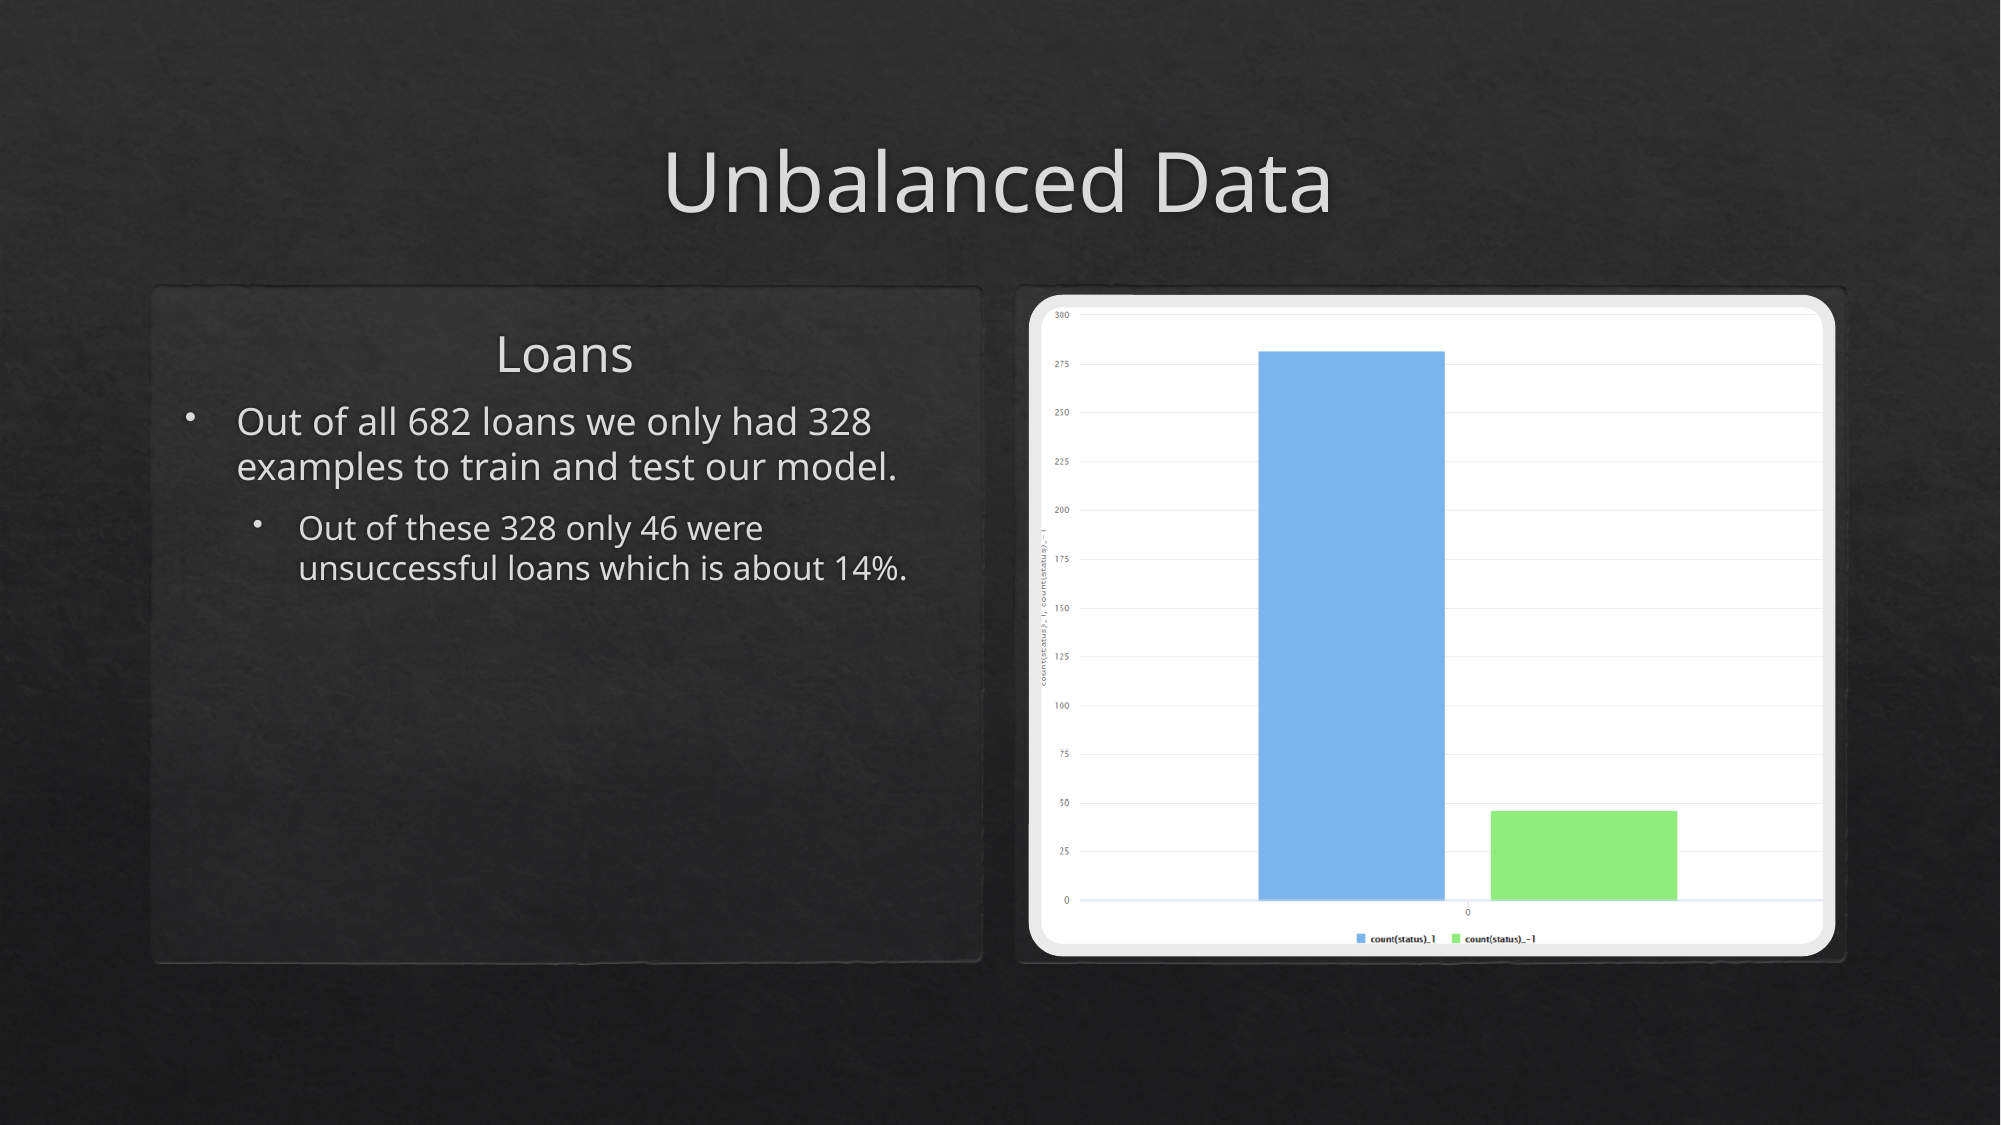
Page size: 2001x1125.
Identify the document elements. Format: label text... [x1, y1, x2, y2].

title Unbalanced Data [149, 99, 1849, 260]
list Out of all 682 loans we only had 328 examples to train and test our model. Out of these 328 only 46 were unsuccessful loans which is about 14%. [165, 390, 965, 950]
list Loans [165, 301, 965, 387]
picture [149, 284, 985, 965]
picture [1013, 284, 1849, 965]
